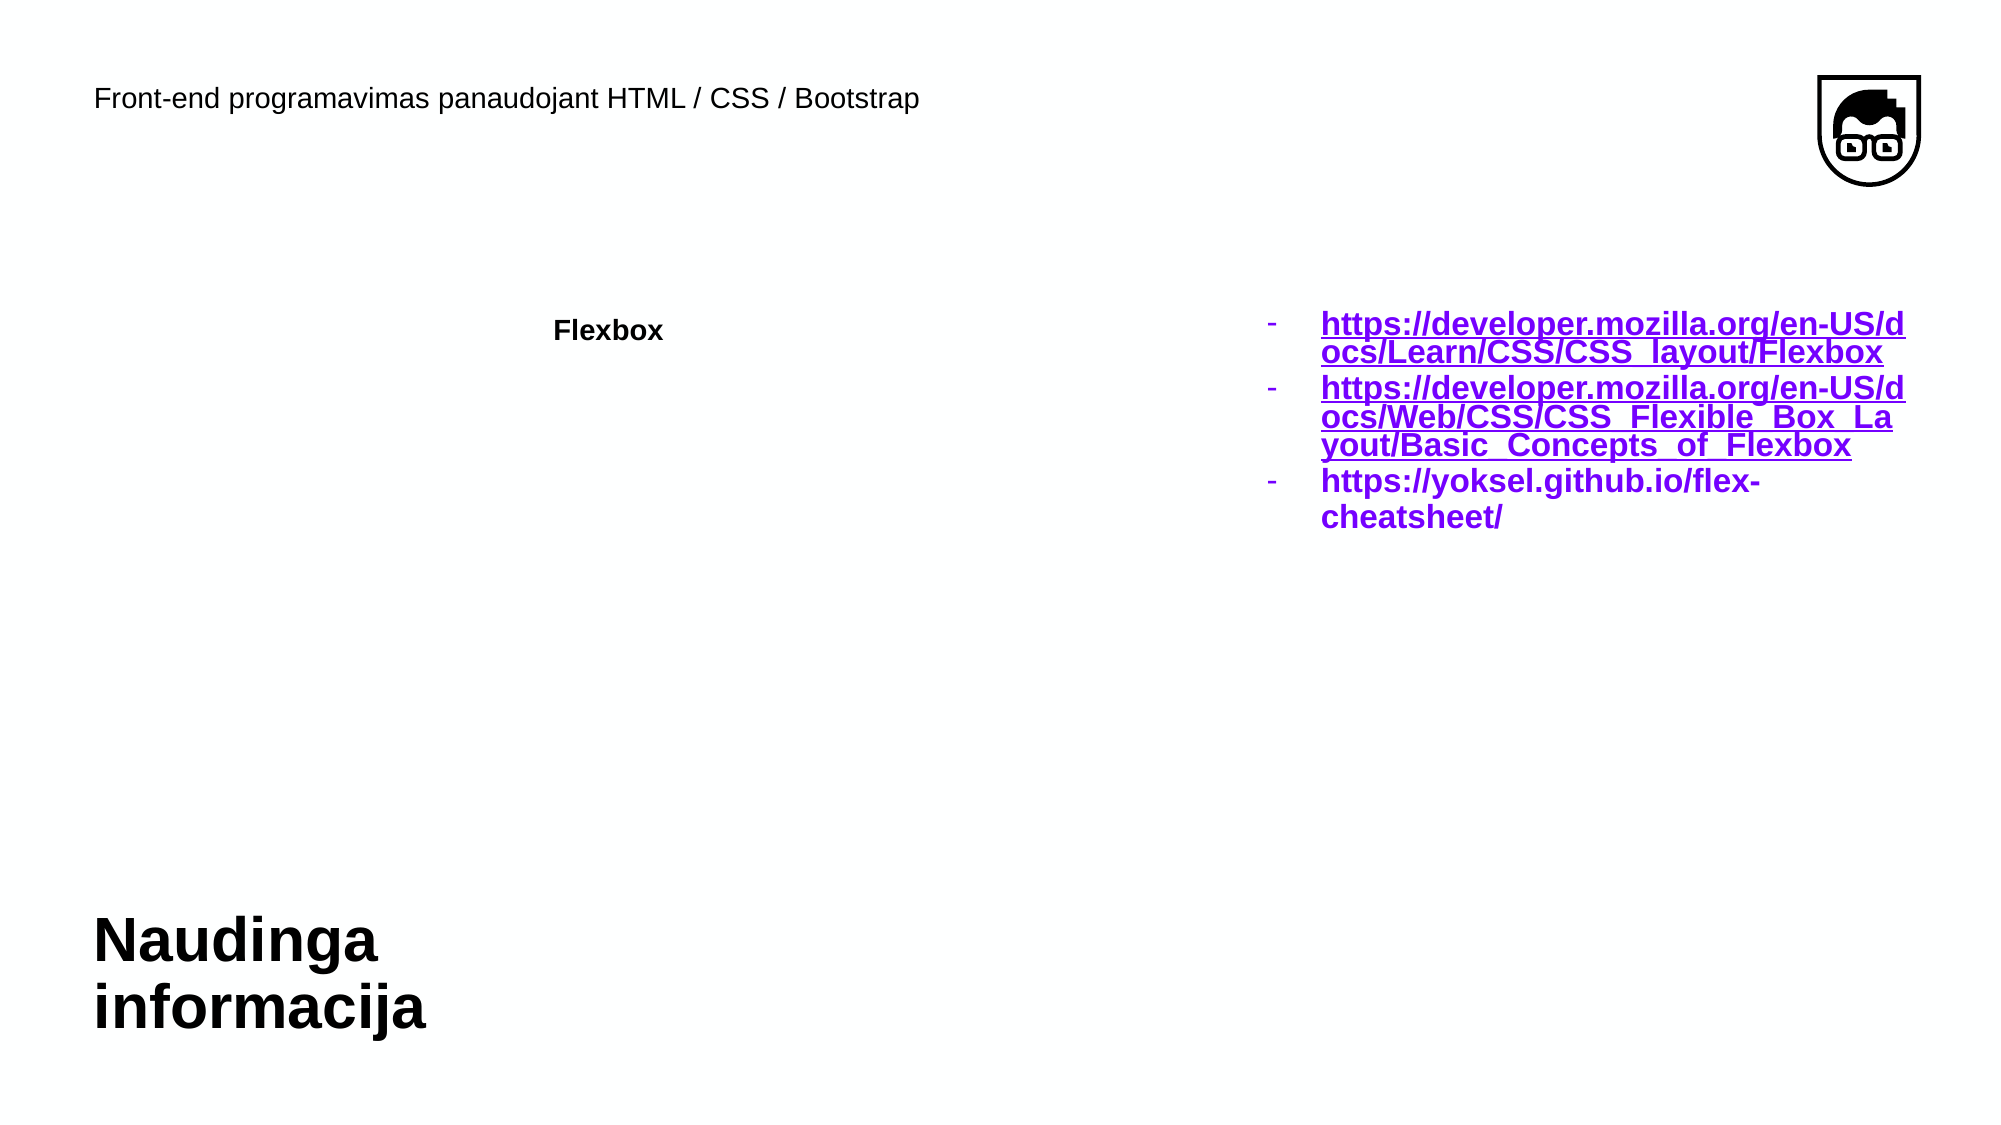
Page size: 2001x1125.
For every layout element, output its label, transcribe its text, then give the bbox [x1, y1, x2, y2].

list https://developer.mozilla.org/en-US/docs/Learn/CSS/CSS_layout/Flexbox https://developer.mozilla.org/en-US/docs/Web/CSS/CSS_Flexible_Box_Layout/Basic_Concepts_of_Flexbox https://yoksel.github.io/flex-cheatsheet/ [1230, 298, 1922, 575]
list Flexbox [538, 298, 1154, 359]
list Front-end programavimas panaudojant HTML / CSS / Bootstrap [78, 75, 1000, 150]
title Naudinga informacija [78, 825, 464, 1050]
